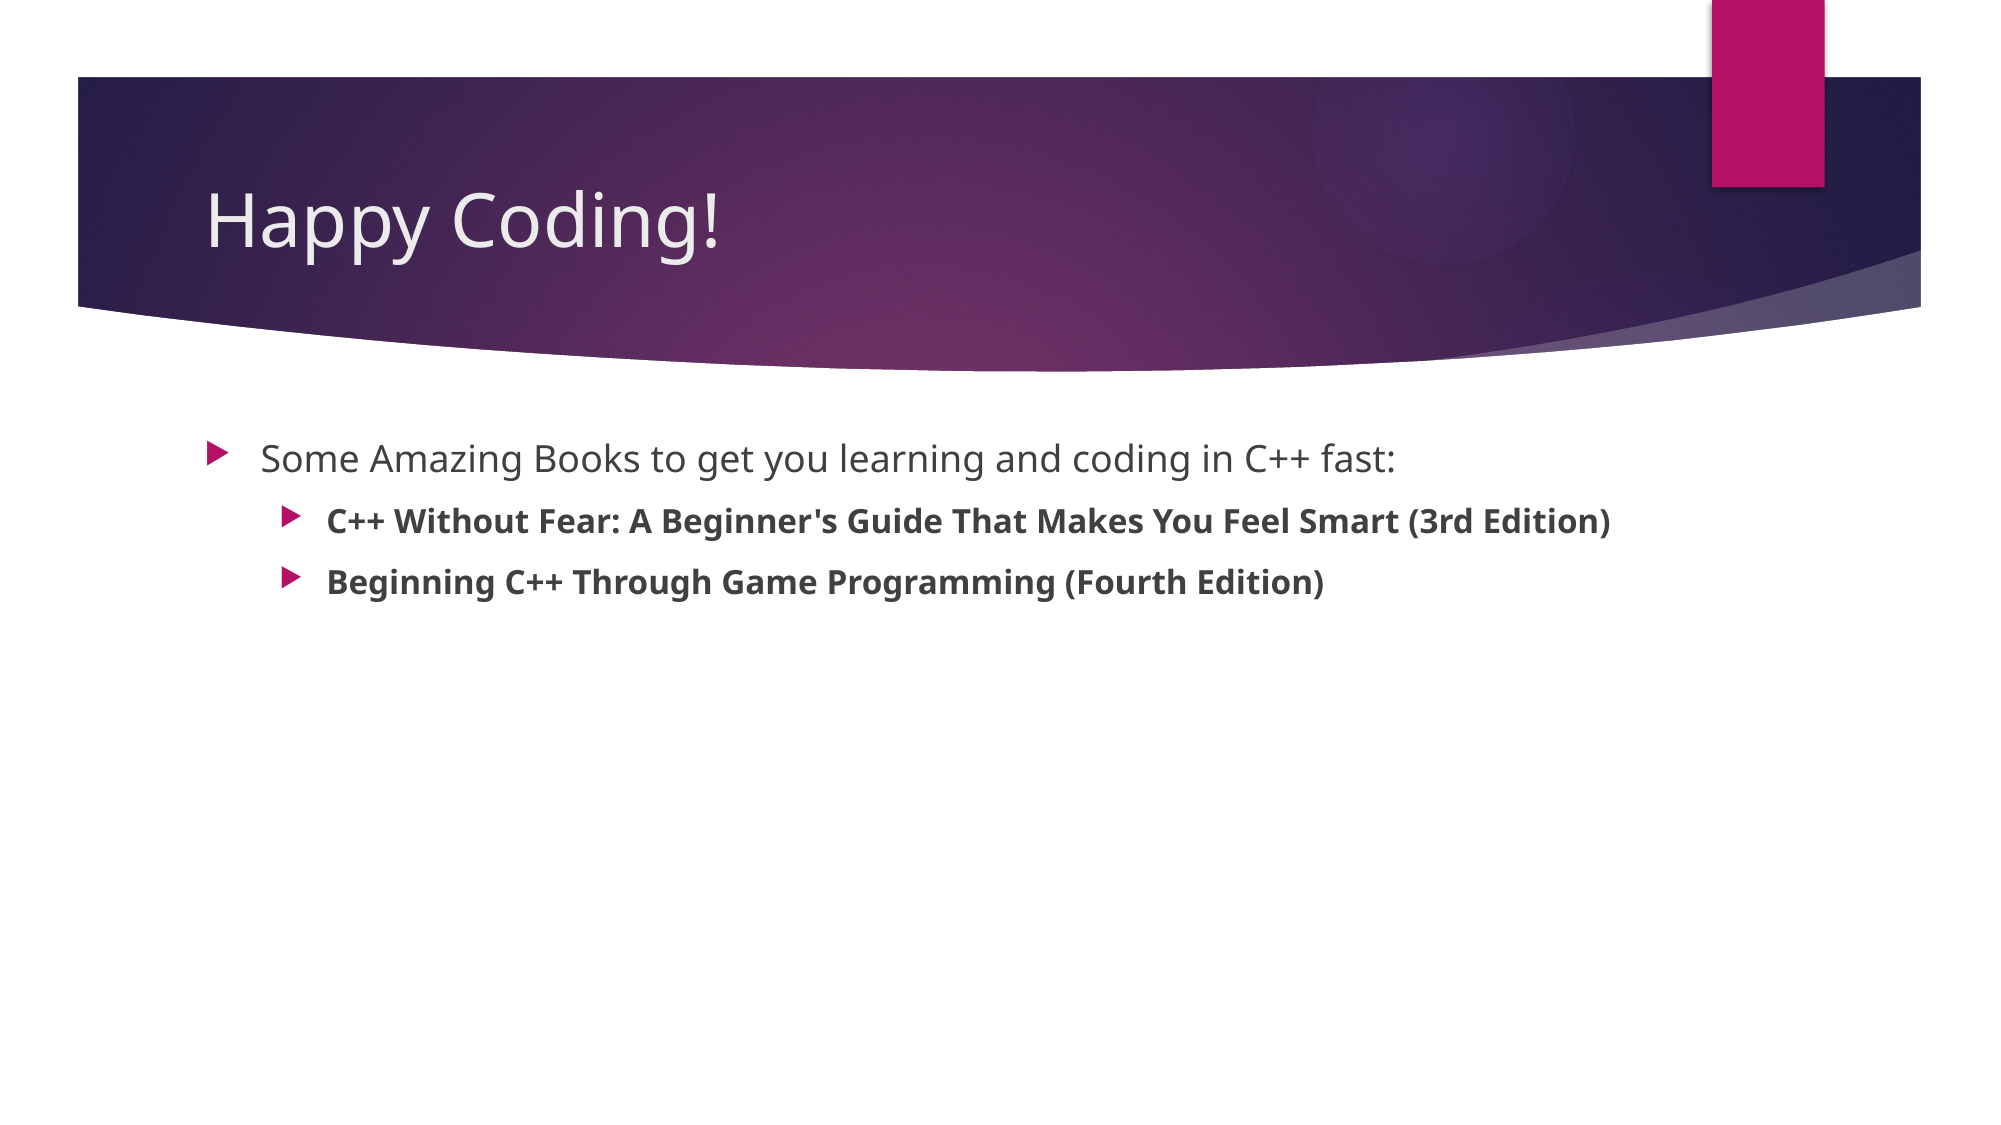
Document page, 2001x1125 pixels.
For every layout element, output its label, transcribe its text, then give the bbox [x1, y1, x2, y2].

list Some Amazing Books to get you learning and coding in C++ fast: C++ Without Fear: A Beginner's Guide That Makes You Feel Smart (3rd Edition) Beginning C++ Through Game Programming (Fourth Edition) [189, 427, 1638, 988]
title Happy Coding! [189, 159, 1627, 276]
